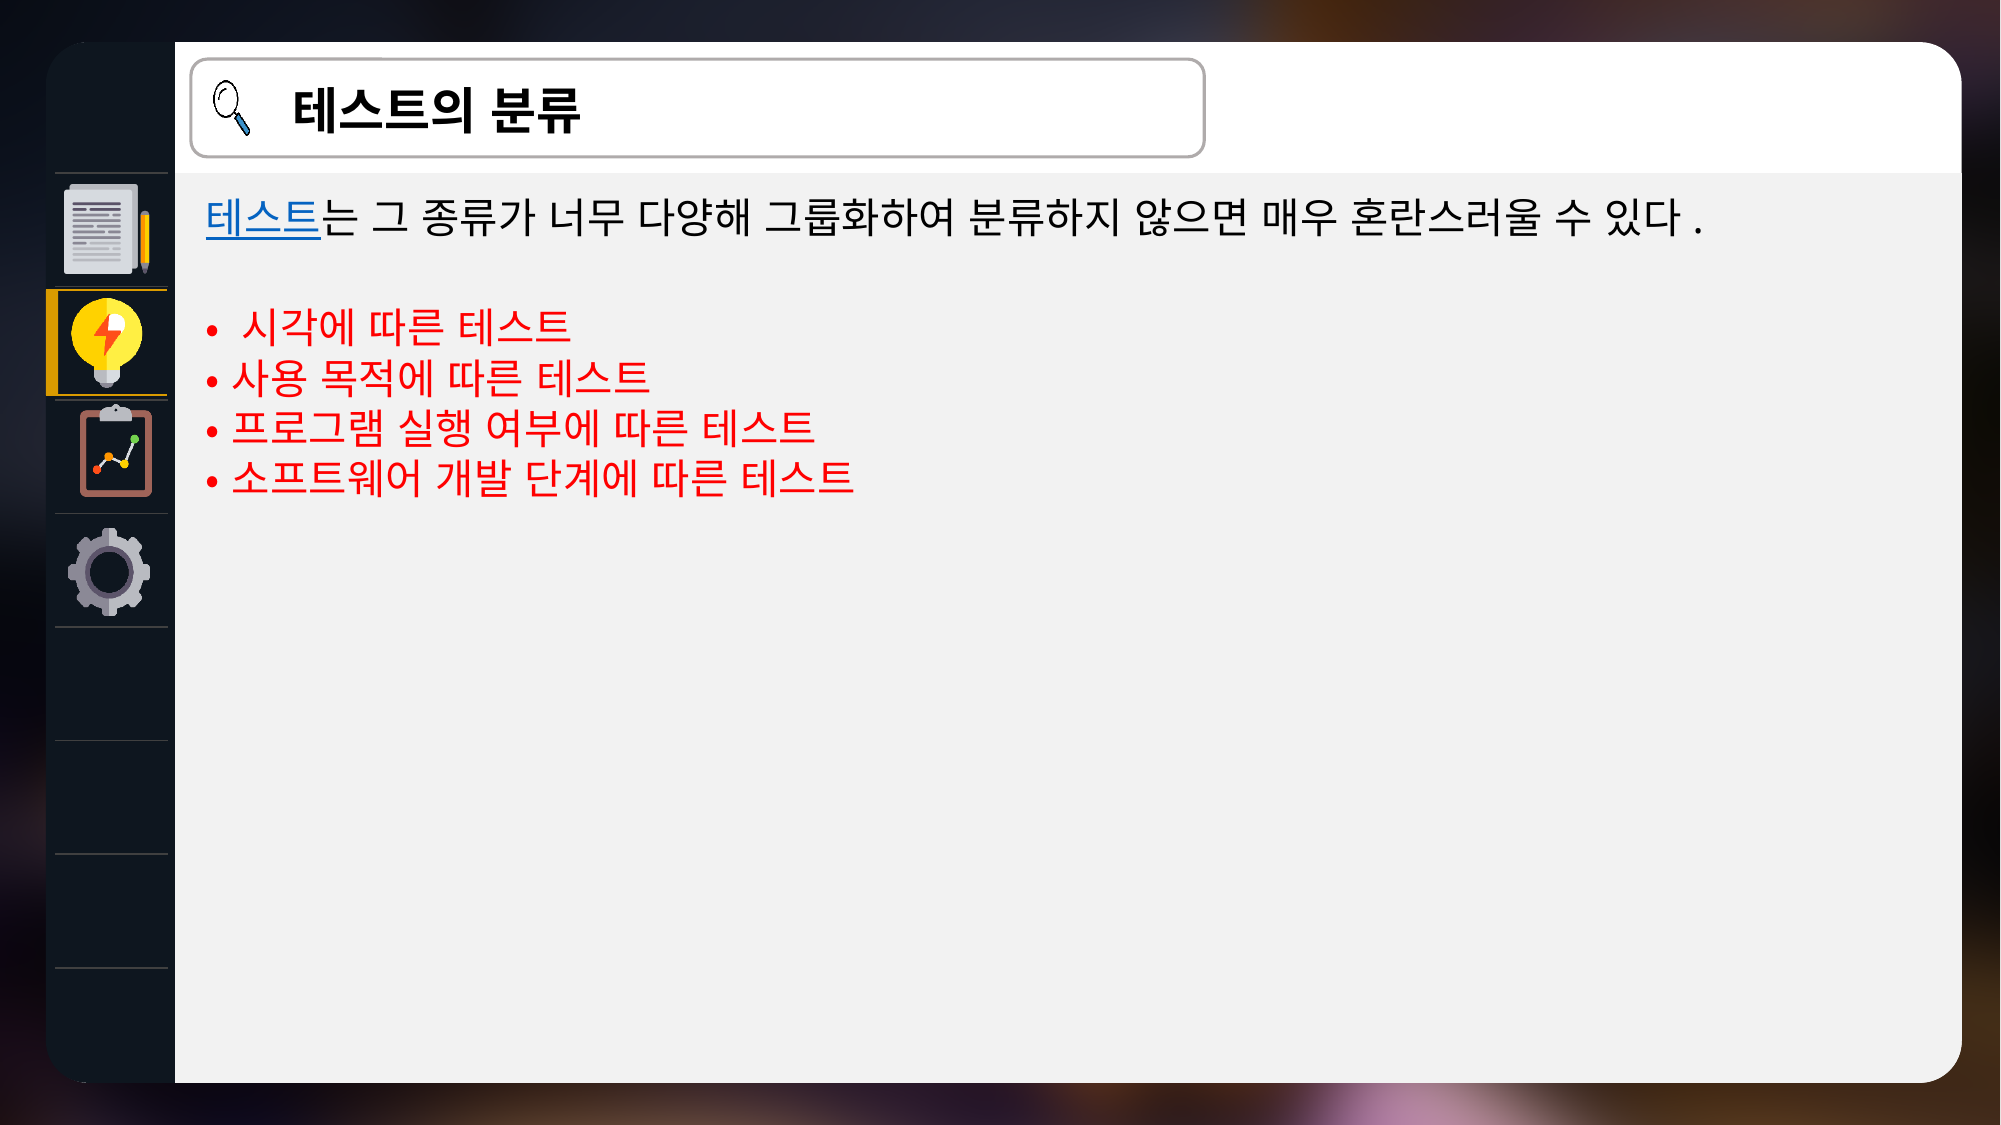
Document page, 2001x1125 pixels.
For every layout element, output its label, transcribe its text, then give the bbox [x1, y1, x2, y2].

picture [0, 0, 2001, 1125]
text_box 테스트의 분류 [277, 72, 1188, 147]
text_box [189, 58, 1206, 158]
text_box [45, 290, 167, 395]
text_box 테스트는 그 종류가 너무 다양해 그룹화하여 분류하지 않으면 매우 혼란스러울 수 있다. • 시각에 따른 테스트 • 사용 목적에 따른 테스트 • 프로그램 실행 여부에 따른 테스트 • 소프트웨어 개발 단계에 따른 테스트 [190, 184, 1965, 510]
